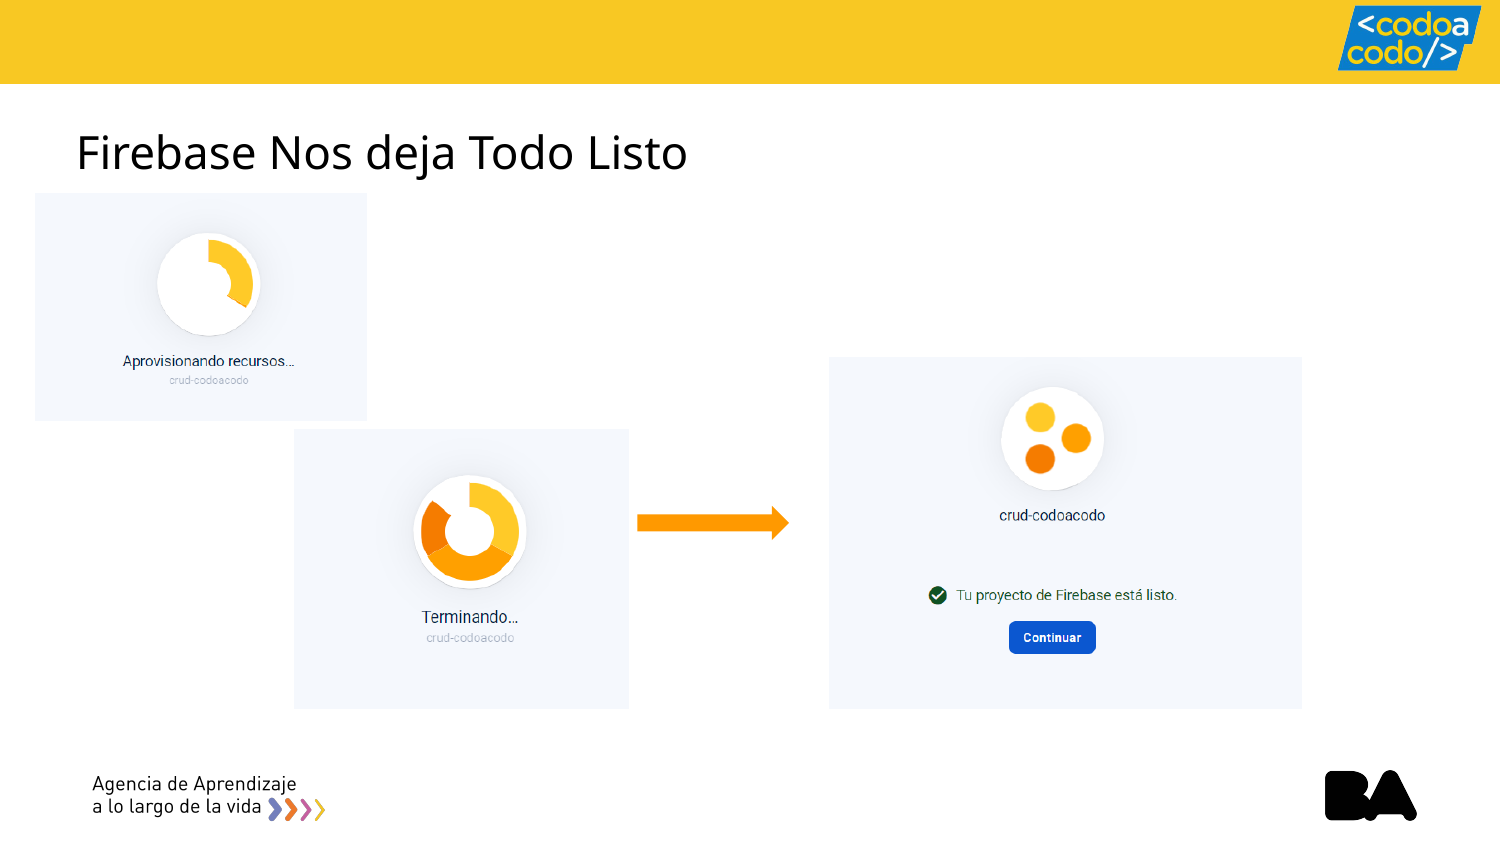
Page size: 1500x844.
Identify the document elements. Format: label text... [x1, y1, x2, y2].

picture [294, 429, 629, 709]
picture [1337, 5, 1482, 71]
picture [1325, 770, 1417, 821]
text_box Firebase Nos deja Todo Listo [60, 100, 1366, 305]
text_box [637, 505, 789, 541]
picture [70, 756, 344, 835]
picture [828, 357, 1302, 709]
picture [35, 193, 367, 421]
